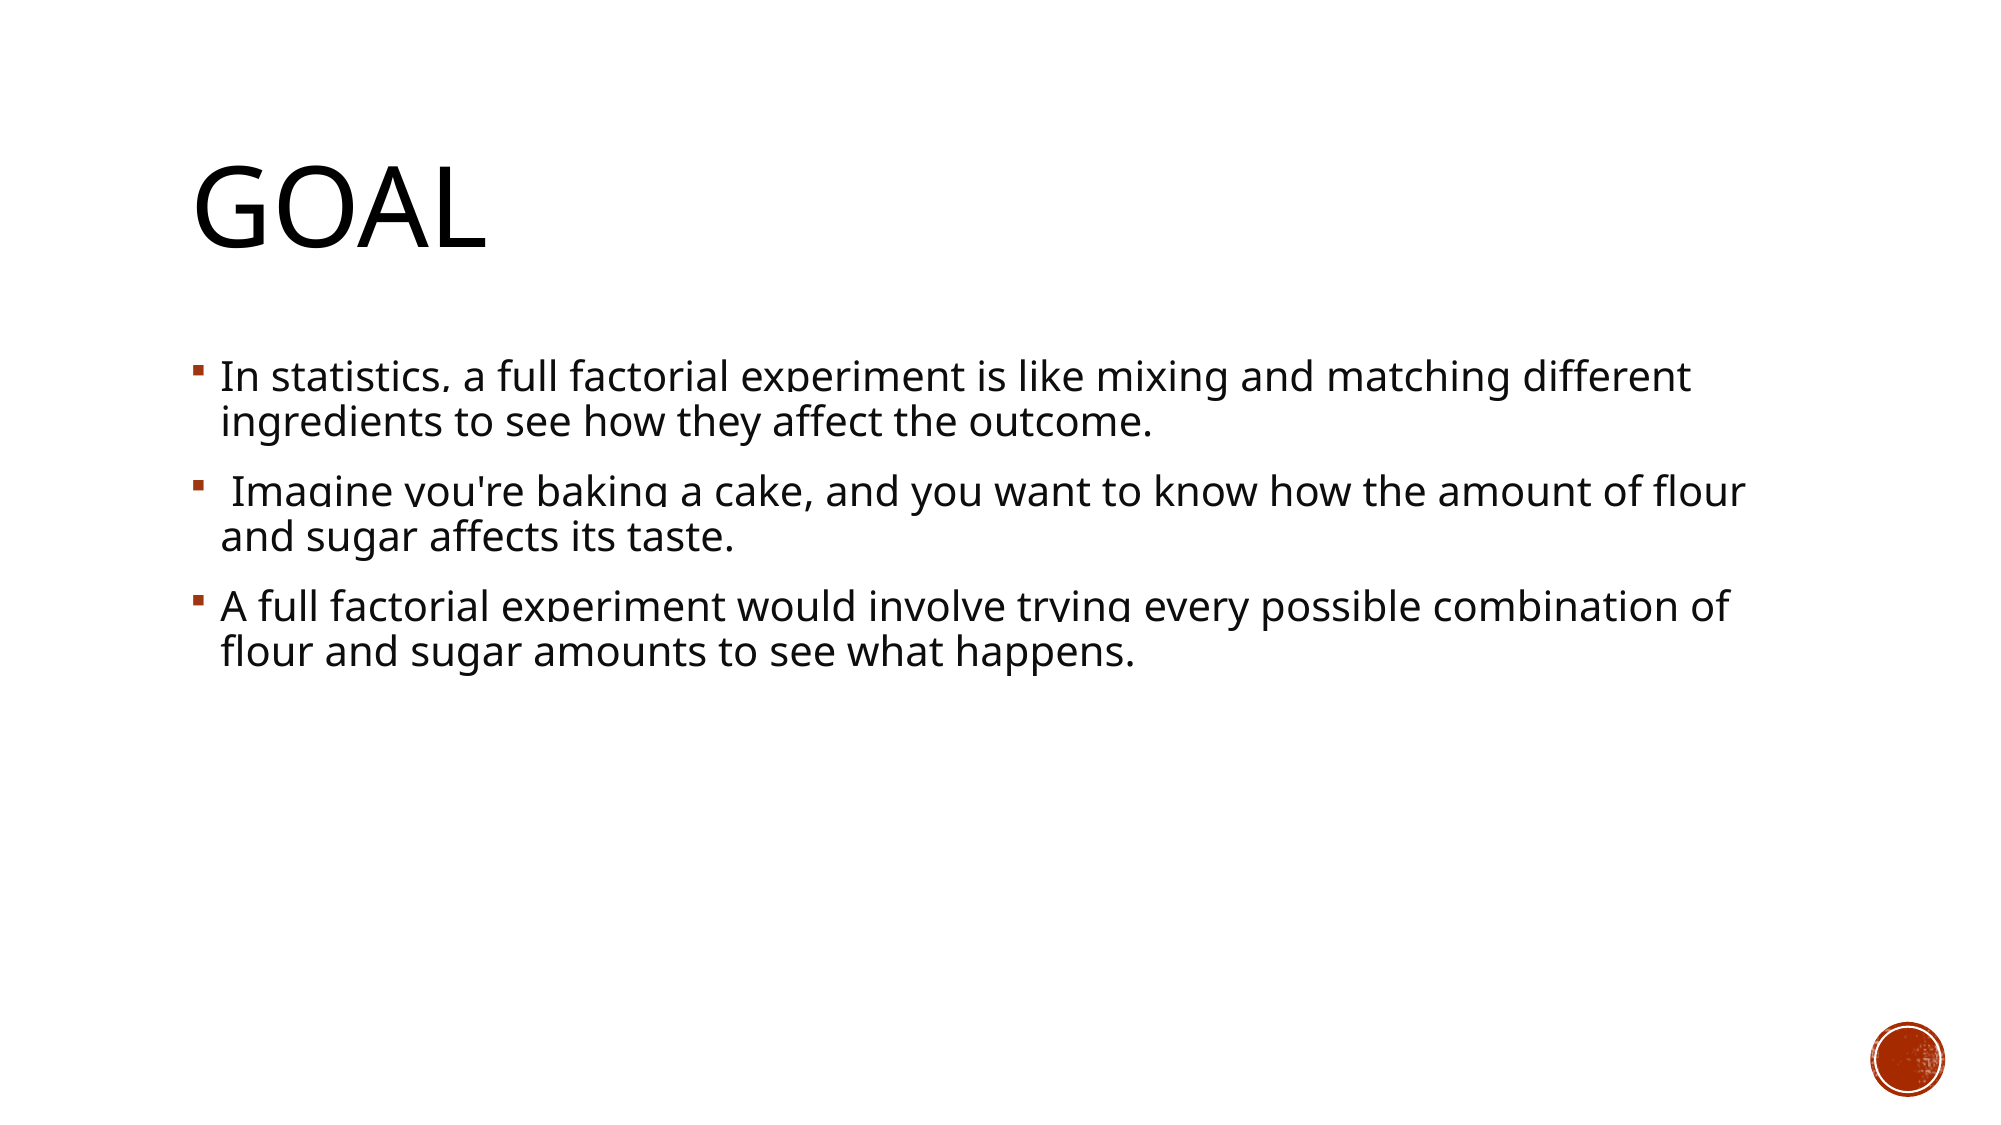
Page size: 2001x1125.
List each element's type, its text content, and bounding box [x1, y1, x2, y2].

title Goal [175, 79, 1826, 344]
list In statistics, a full factorial experiment is like mixing and matching different ingredients to see how they affect the outcome. Imagine you're baking a cake, and you want to know how the amount of flour and sugar affects its taste. A full factorial experiment would involve trying every possible combination of flour and sugar amounts to see what happens. [175, 348, 1826, 1013]
